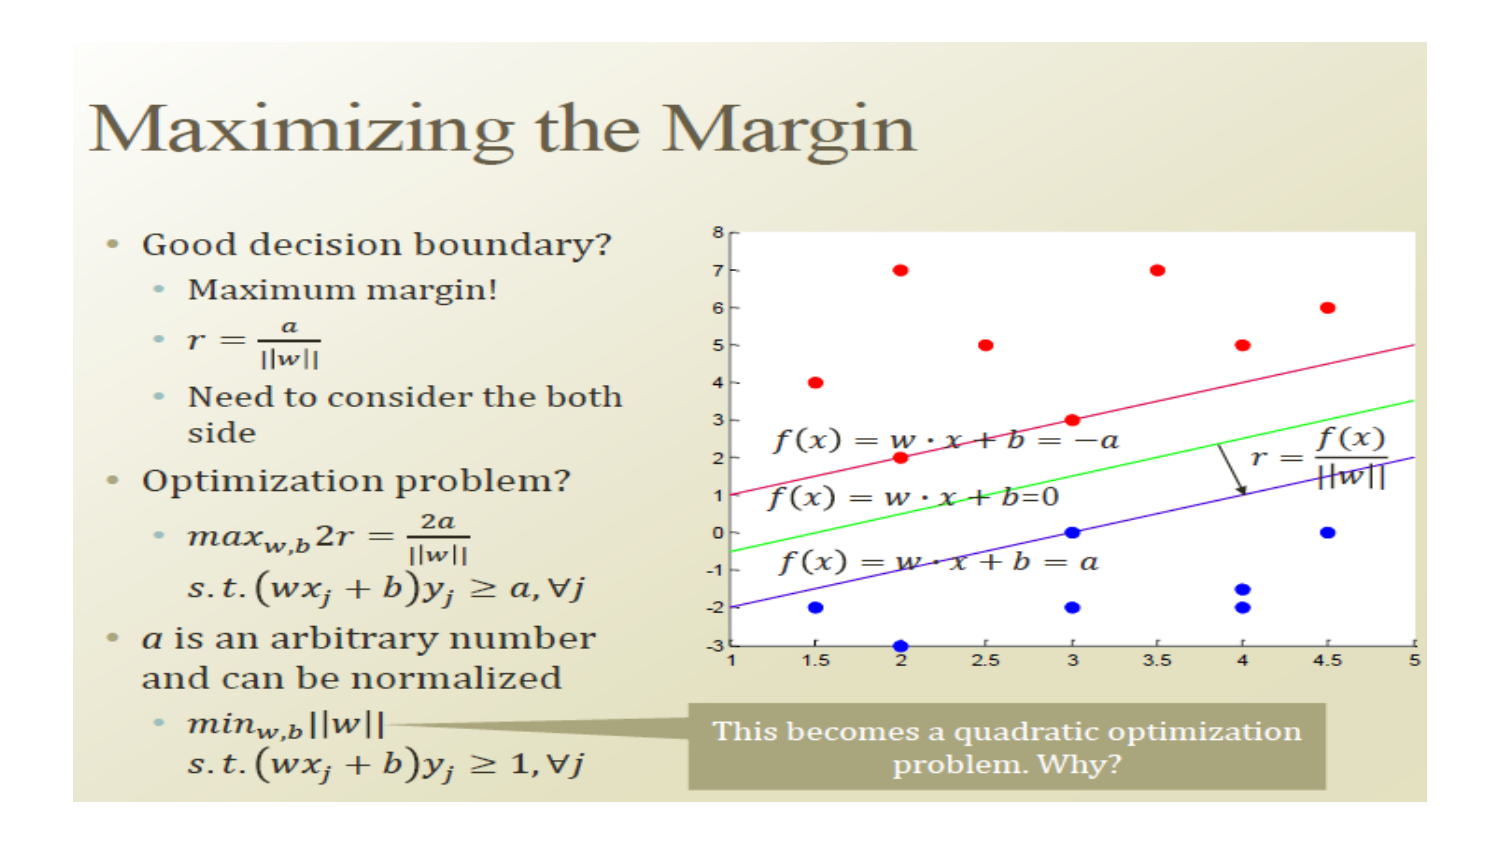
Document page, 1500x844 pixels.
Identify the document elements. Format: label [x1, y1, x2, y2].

picture [73, 42, 1427, 802]
